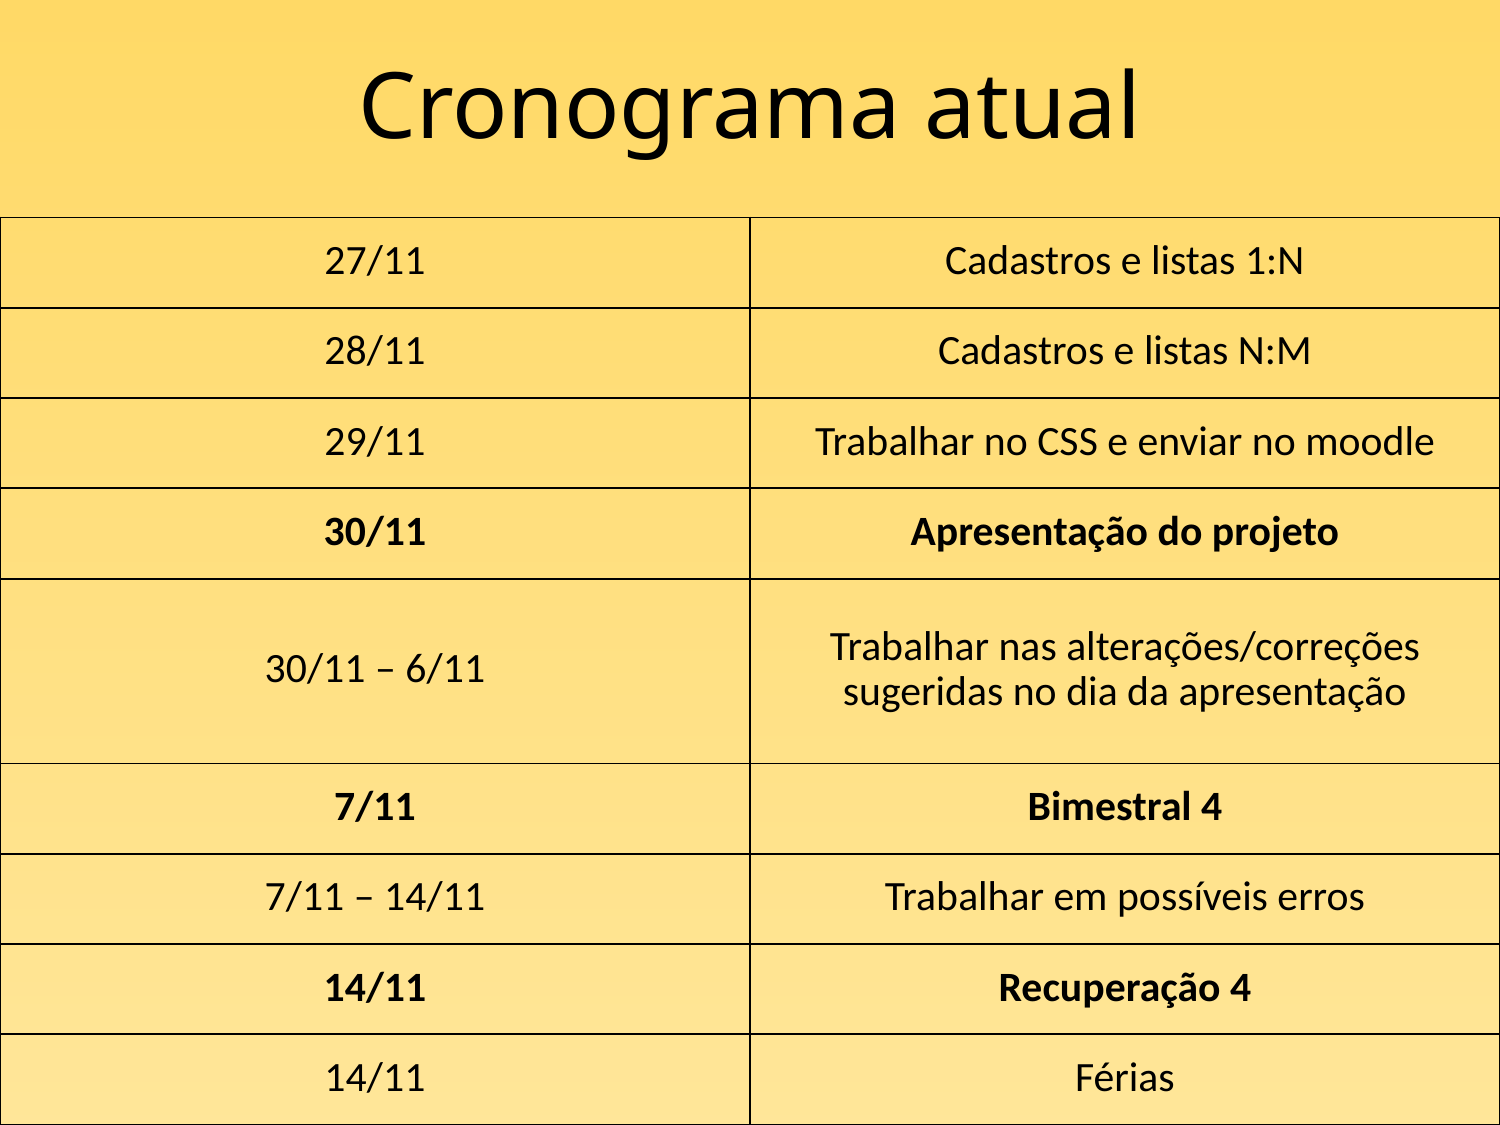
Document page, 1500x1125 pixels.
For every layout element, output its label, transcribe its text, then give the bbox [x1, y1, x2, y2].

table_cell 14/11 [1, 1035, 749, 1124]
table_header 27/11 [1, 218, 749, 307]
table_cell Cadastros e listas N:M [751, 309, 1499, 397]
table_cell 30/11 [1, 489, 749, 578]
table_cell 29/11 [1, 399, 749, 487]
table_cell Trabalhar em possíveis erros [751, 855, 1499, 943]
table_cell Apresentação do projeto [751, 489, 1499, 578]
table_cell Trabalhar no CSS e enviar no moodle [751, 399, 1499, 487]
table_cell 7/11 – 14/11 [1, 855, 749, 943]
table_cell Bimestral 4 [751, 764, 1499, 853]
table_cell 7/11 [1, 764, 749, 853]
table_cell Férias [751, 1035, 1499, 1124]
table_cell Trabalhar nas alterações/correções sugeridas no dia da apresentação [751, 580, 1499, 763]
table_cell 28/11 [1, 309, 749, 397]
title Cronograma atual [0, 0, 1500, 217]
table_cell 14/11 [1, 945, 749, 1033]
table_cell Recuperação 4 [751, 945, 1499, 1033]
table_cell 30/11 – 6/11 [1, 580, 749, 763]
table_header Cadastros e listas 1:N [751, 218, 1499, 307]
